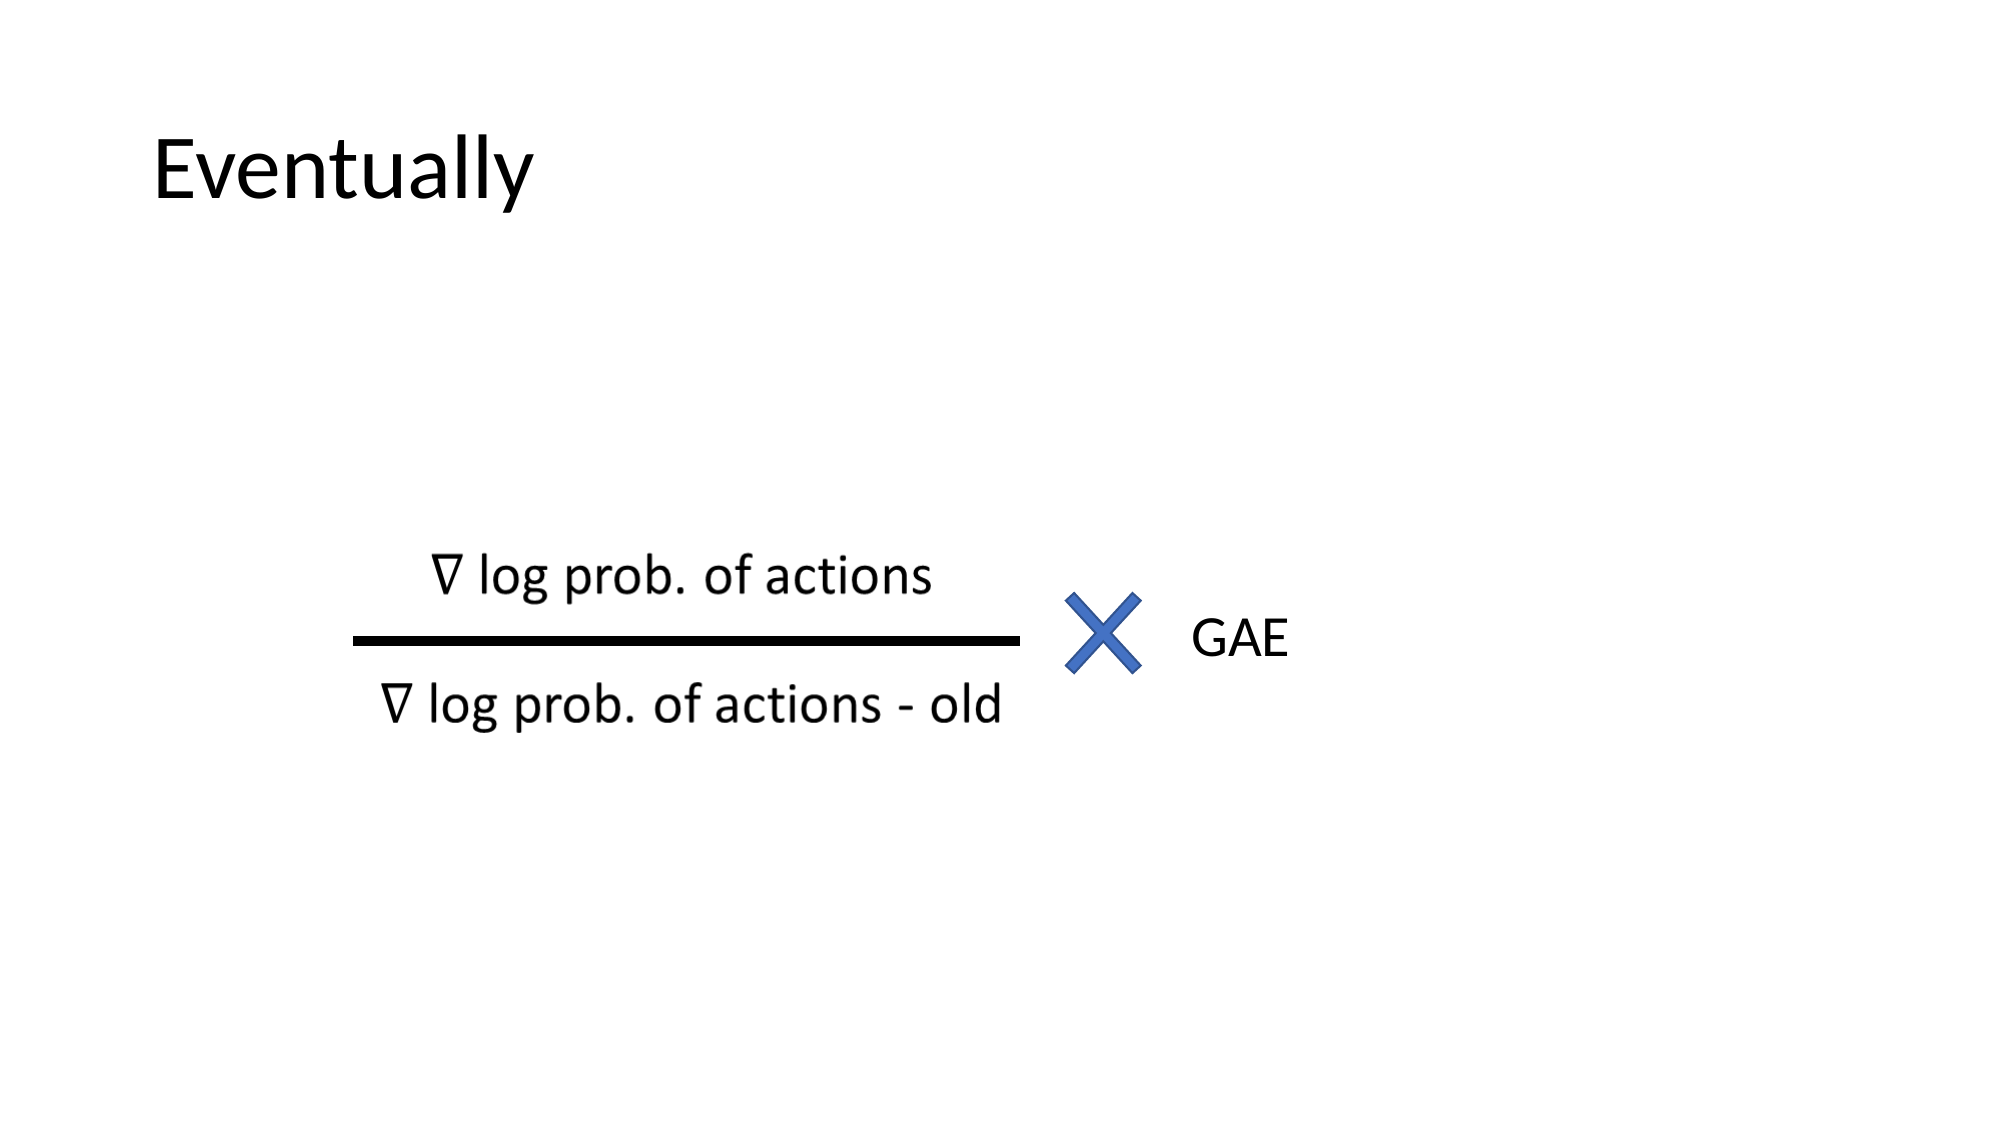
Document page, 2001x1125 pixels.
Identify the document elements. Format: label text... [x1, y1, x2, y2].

text_box [414, 530, 959, 617]
text_box [1065, 593, 1141, 674]
title Eventually [137, 59, 1863, 278]
text_box [364, 659, 1040, 746]
text_box GAE [1176, 590, 1349, 676]
